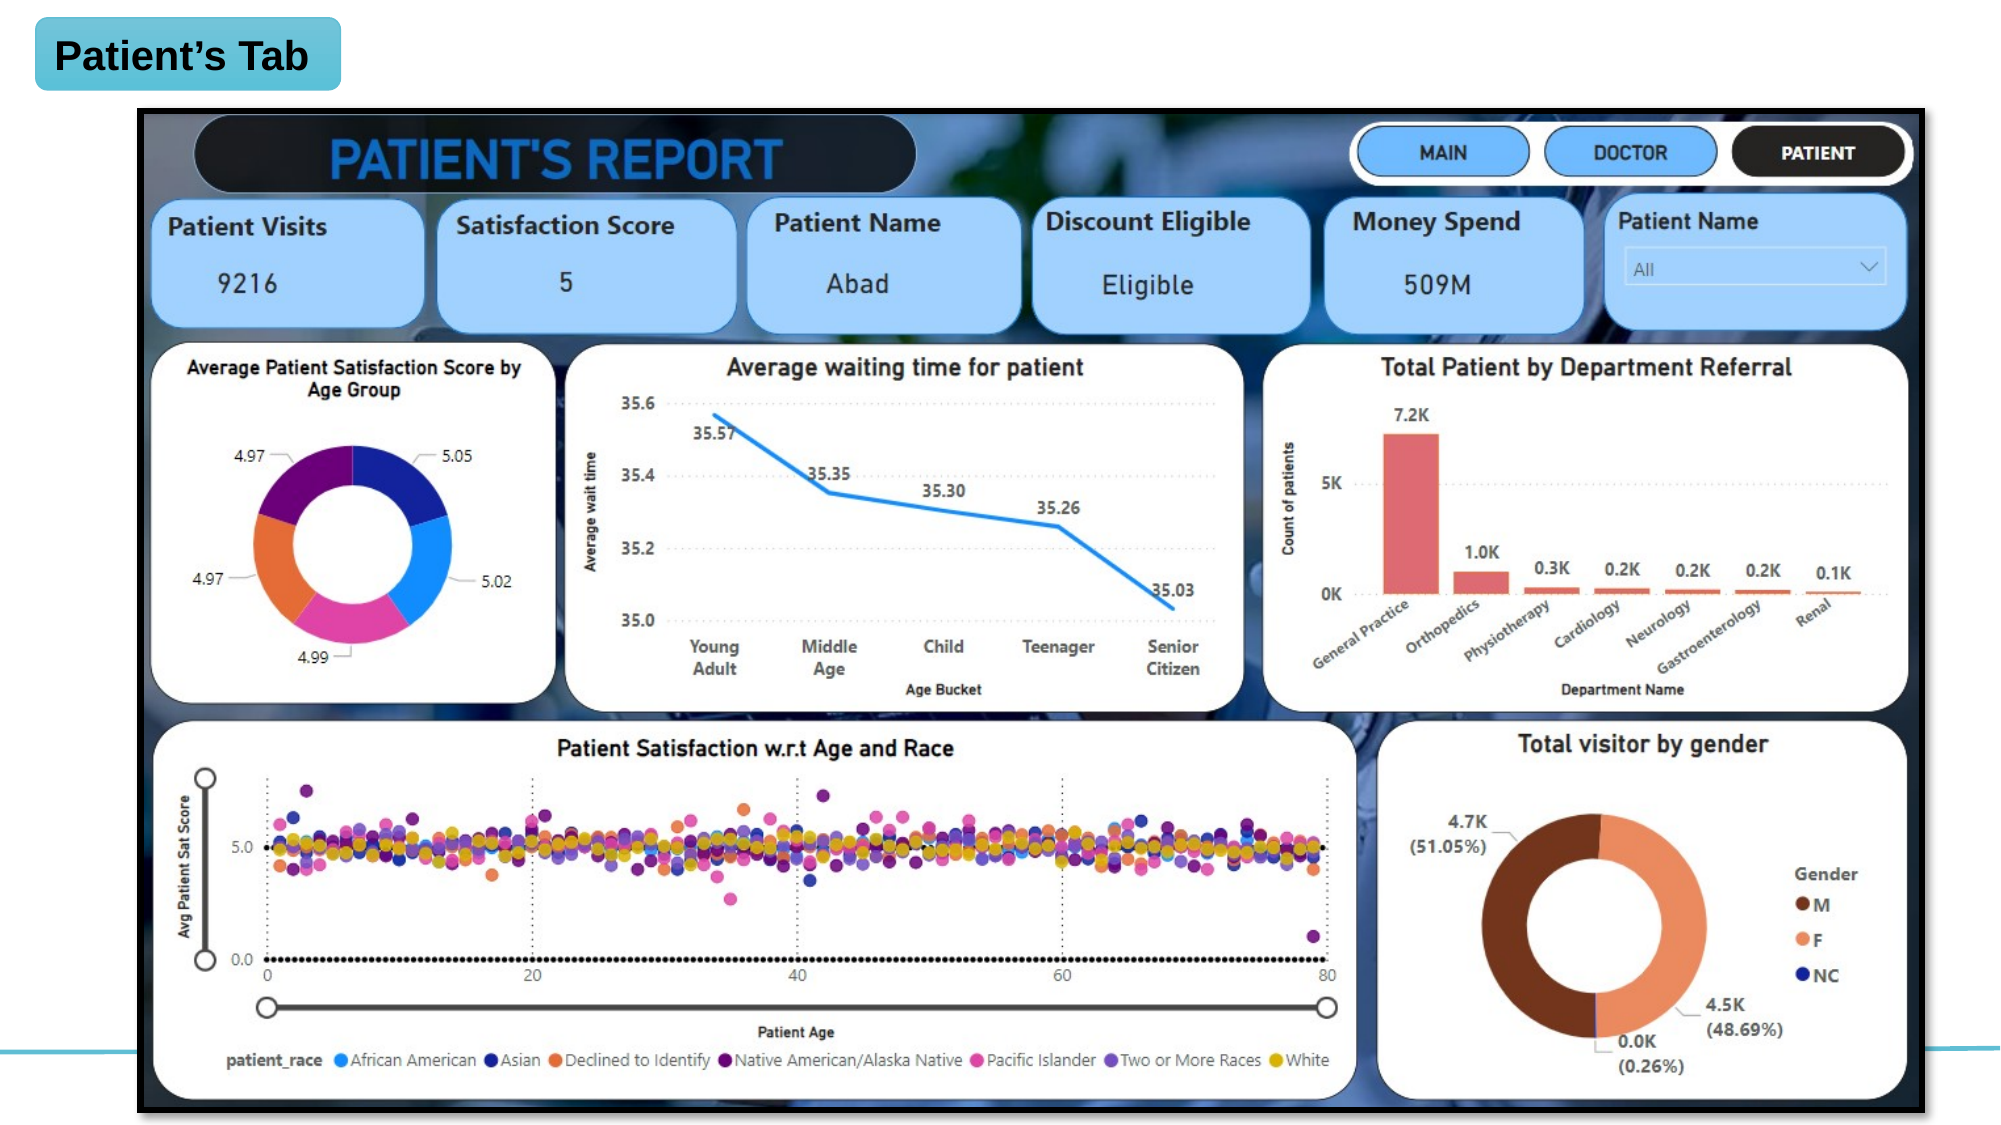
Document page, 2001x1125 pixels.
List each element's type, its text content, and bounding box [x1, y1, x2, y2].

picture [143, 113, 1919, 1108]
text_box Patient’s Tab [35, 17, 341, 90]
